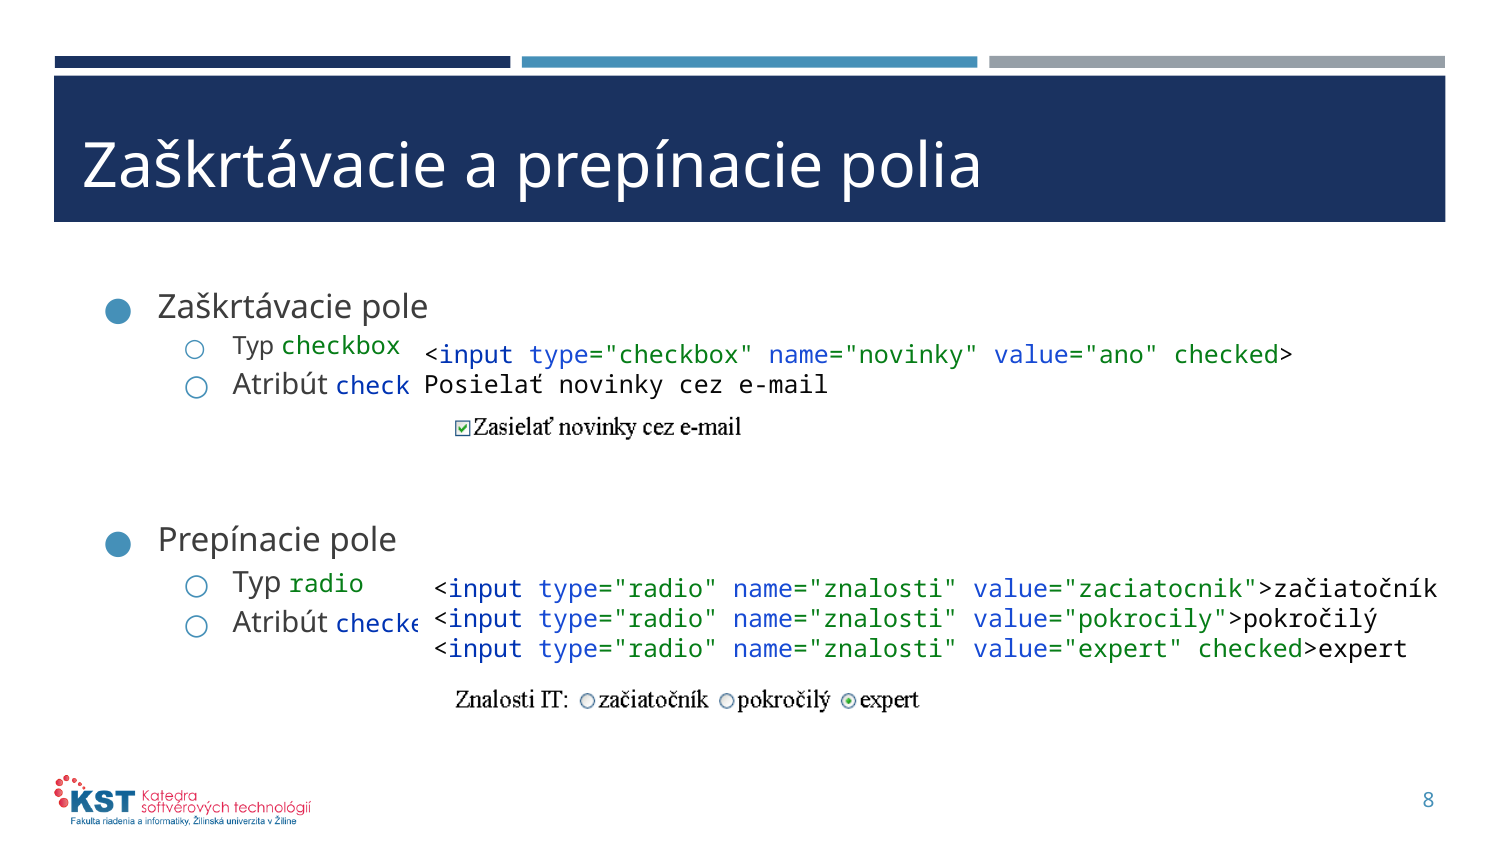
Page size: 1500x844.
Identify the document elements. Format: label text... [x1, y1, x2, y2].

picture [54, 775, 311, 826]
picture [447, 399, 751, 453]
title Zaškrtávacie a prepínacie polia [71, 86, 1429, 212]
text_box <input type="checkbox" name="novinky" value="ano" checked> Posielať novinky cez e-mail [408, 330, 1309, 406]
picture [450, 674, 930, 728]
slide_number 8 [1394, 777, 1446, 823]
list Zaškrtávacie pole Typ checkbox Atribút checked Prepínacie pole Typ radio Atribút checked [71, 268, 1429, 721]
text_box <input type="radio" name="znalosti" value="zaciatocnik">začiatočník <input type="radio" name="znalosti" value="pokrocily">pokročilý <input type="radio" name="znalosti" value="expert" checked>expert [418, 565, 1454, 671]
